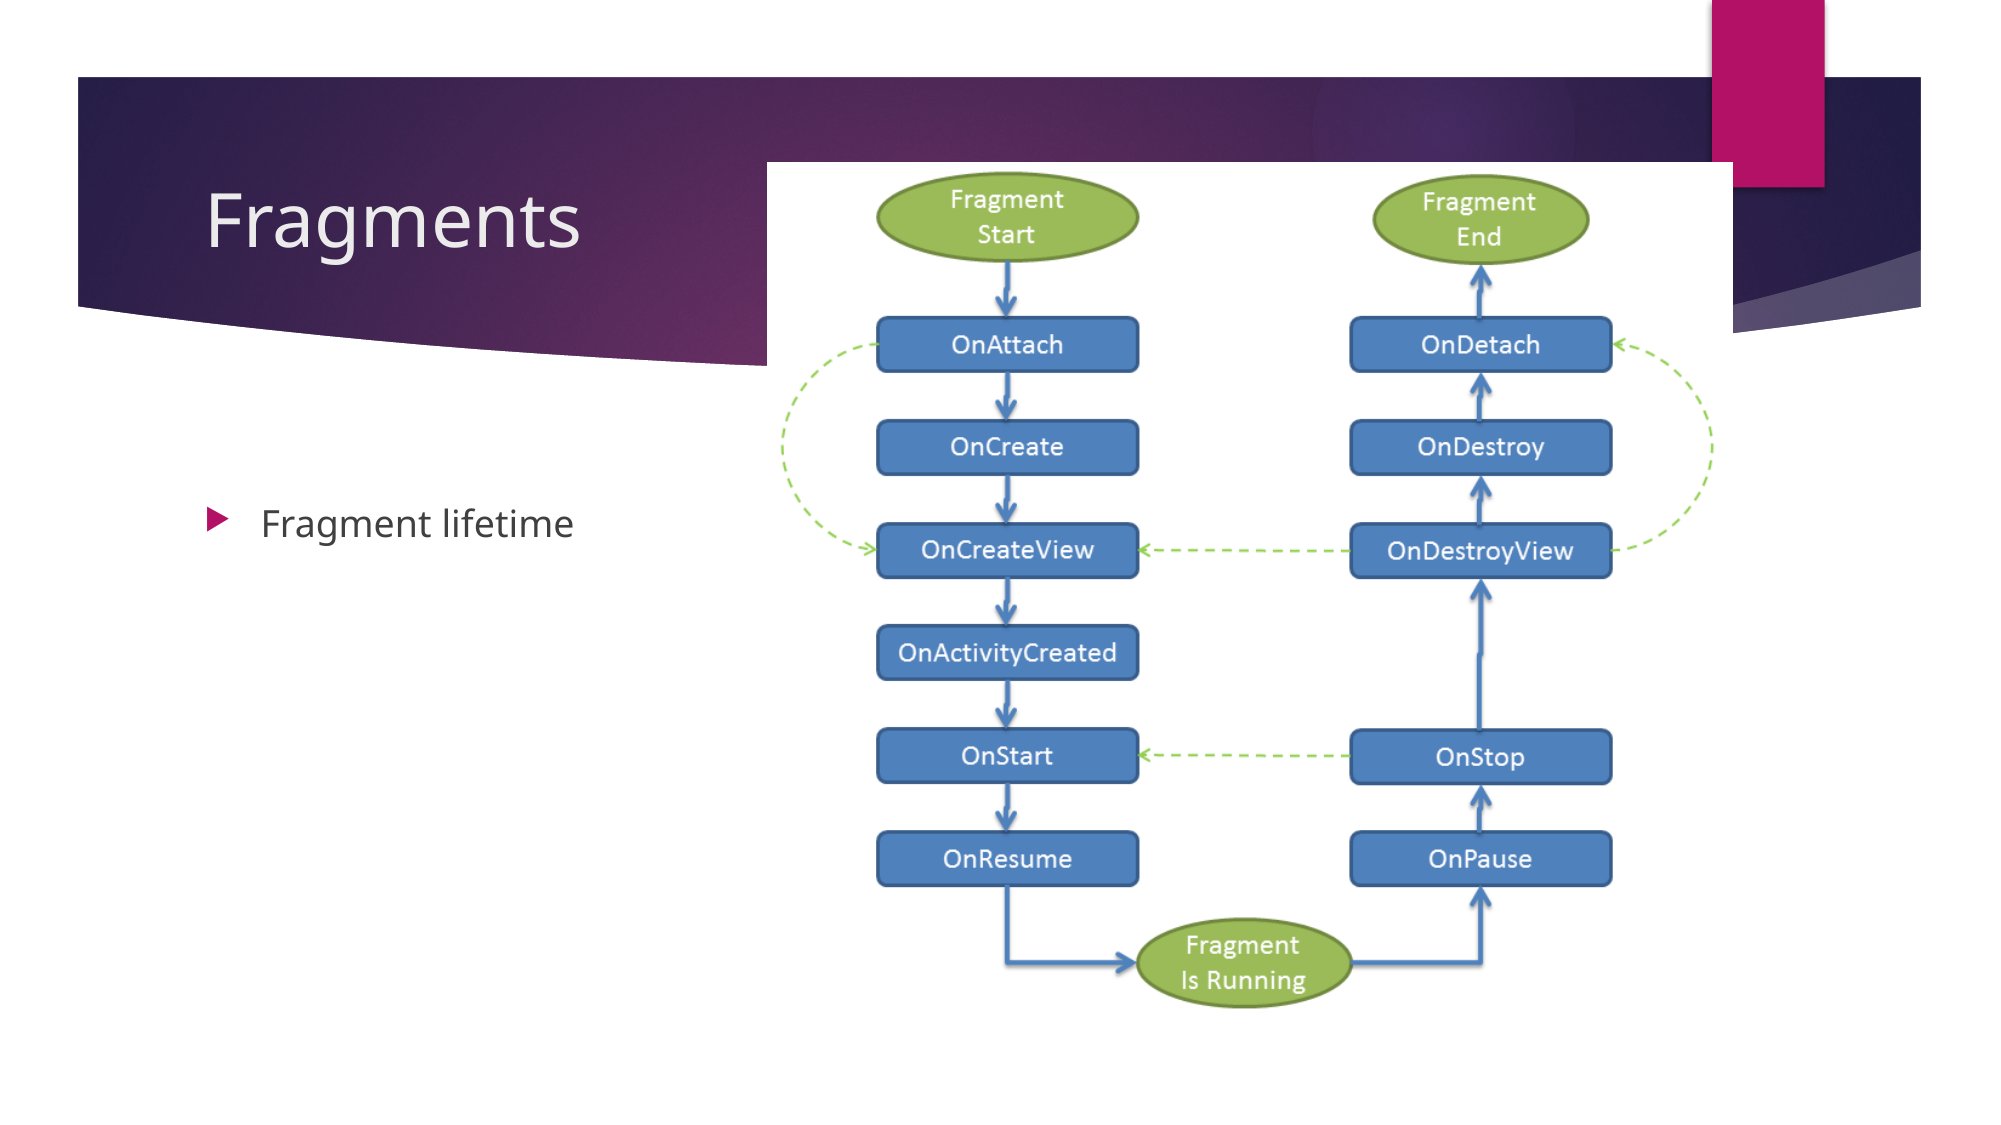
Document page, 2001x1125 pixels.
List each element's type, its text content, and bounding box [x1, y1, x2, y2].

list Fragment lifetime [189, 427, 761, 988]
title Fragments [189, 159, 1627, 276]
picture [766, 161, 1733, 1018]
